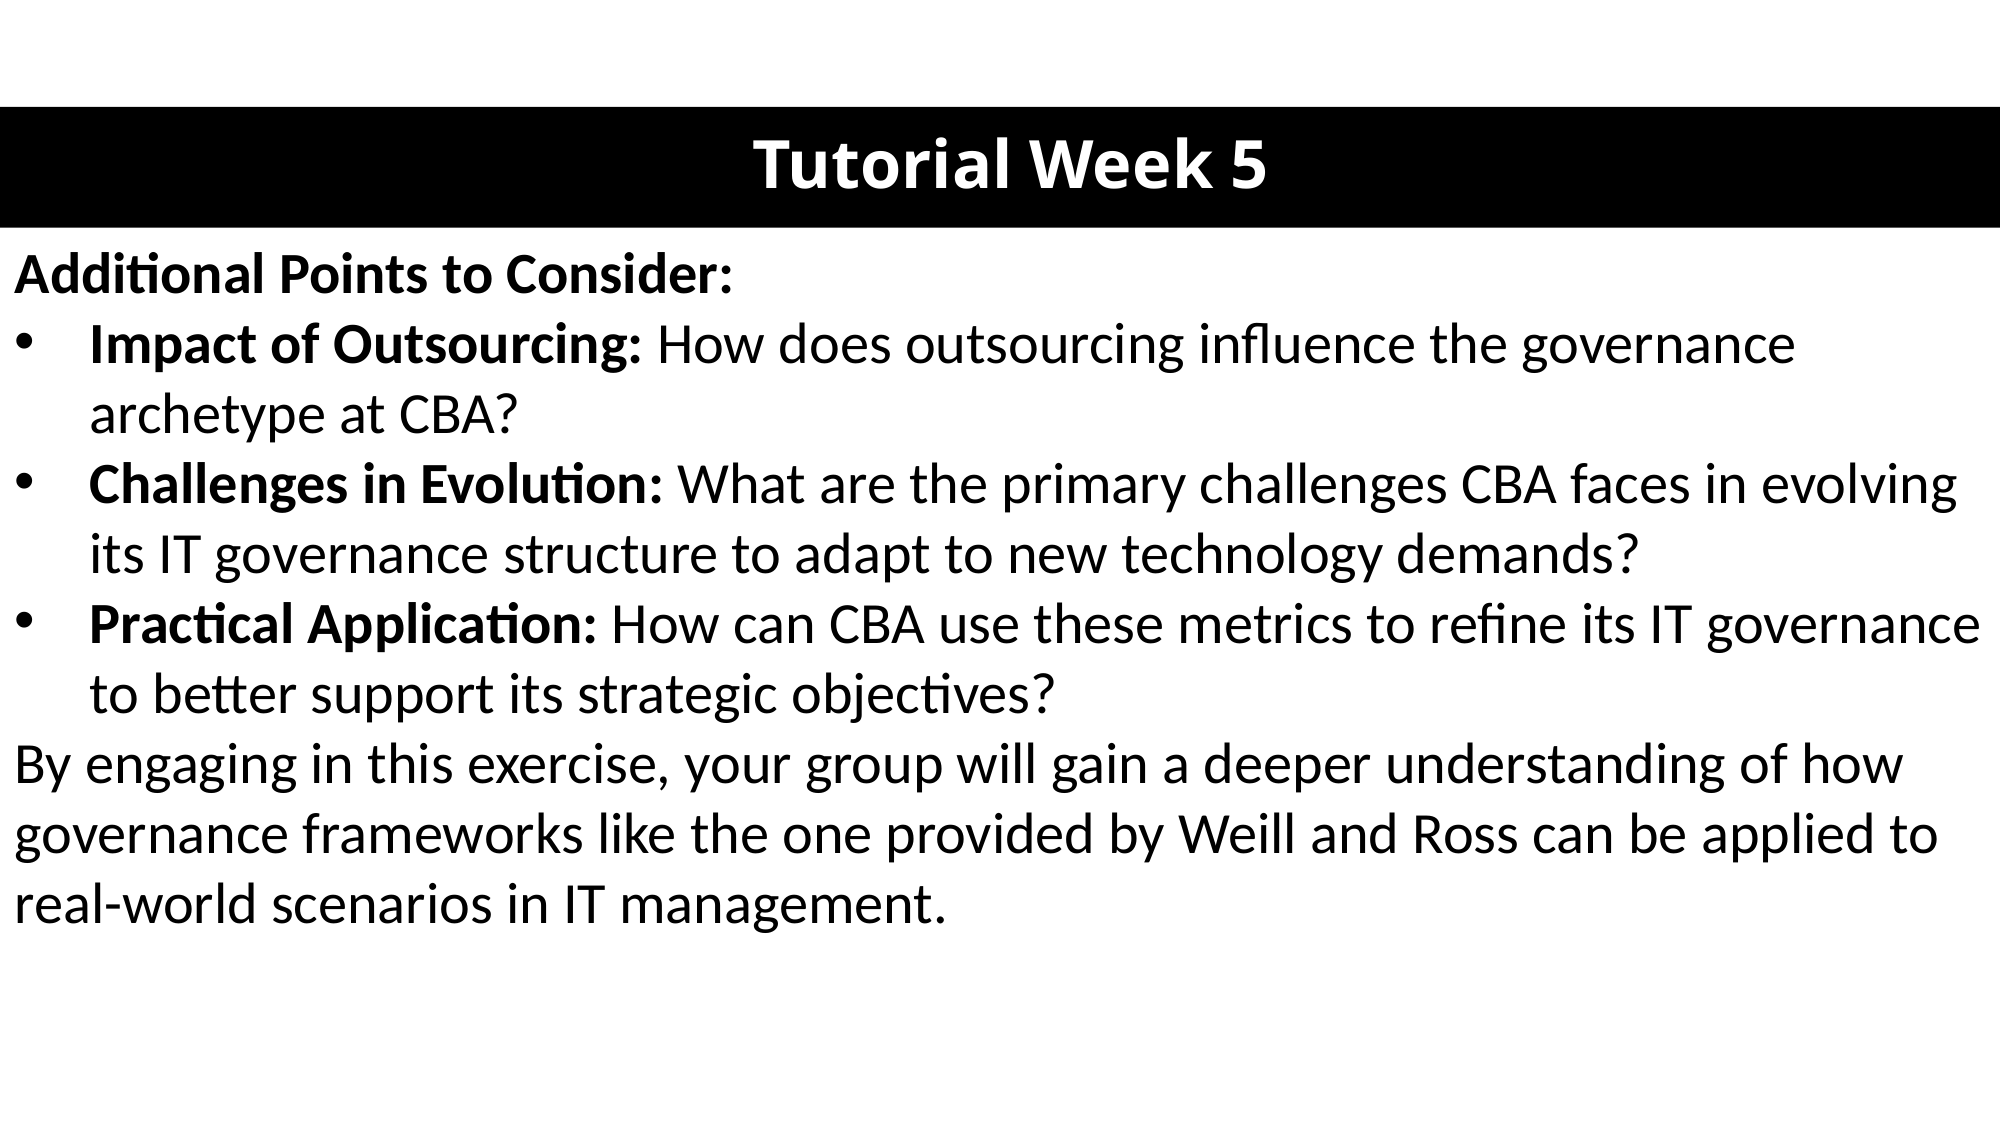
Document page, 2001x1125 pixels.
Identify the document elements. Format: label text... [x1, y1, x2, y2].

title Tutorial Week 5 [91, 105, 1931, 227]
text_box [0, 105, 91, 227]
text_box [1931, 105, 2000, 227]
text_box Additional Points to Consider: Impact of Outsourcing: How does outsourcing influence the governance archetype at CBA? Challenges in Evolution: What are the primary challenges CBA faces in evolving its IT governance structure to adapt to new technology demands? Practical Application: How can CBA use these metrics to refine its IT governance to better support its strategic objectives? By engaging in this exercise, your group will gain a deeper understanding of how governance frameworks like the one provided by Weill and Ross can be applied to real-world scenarios in IT management. [0, 227, 2000, 943]
